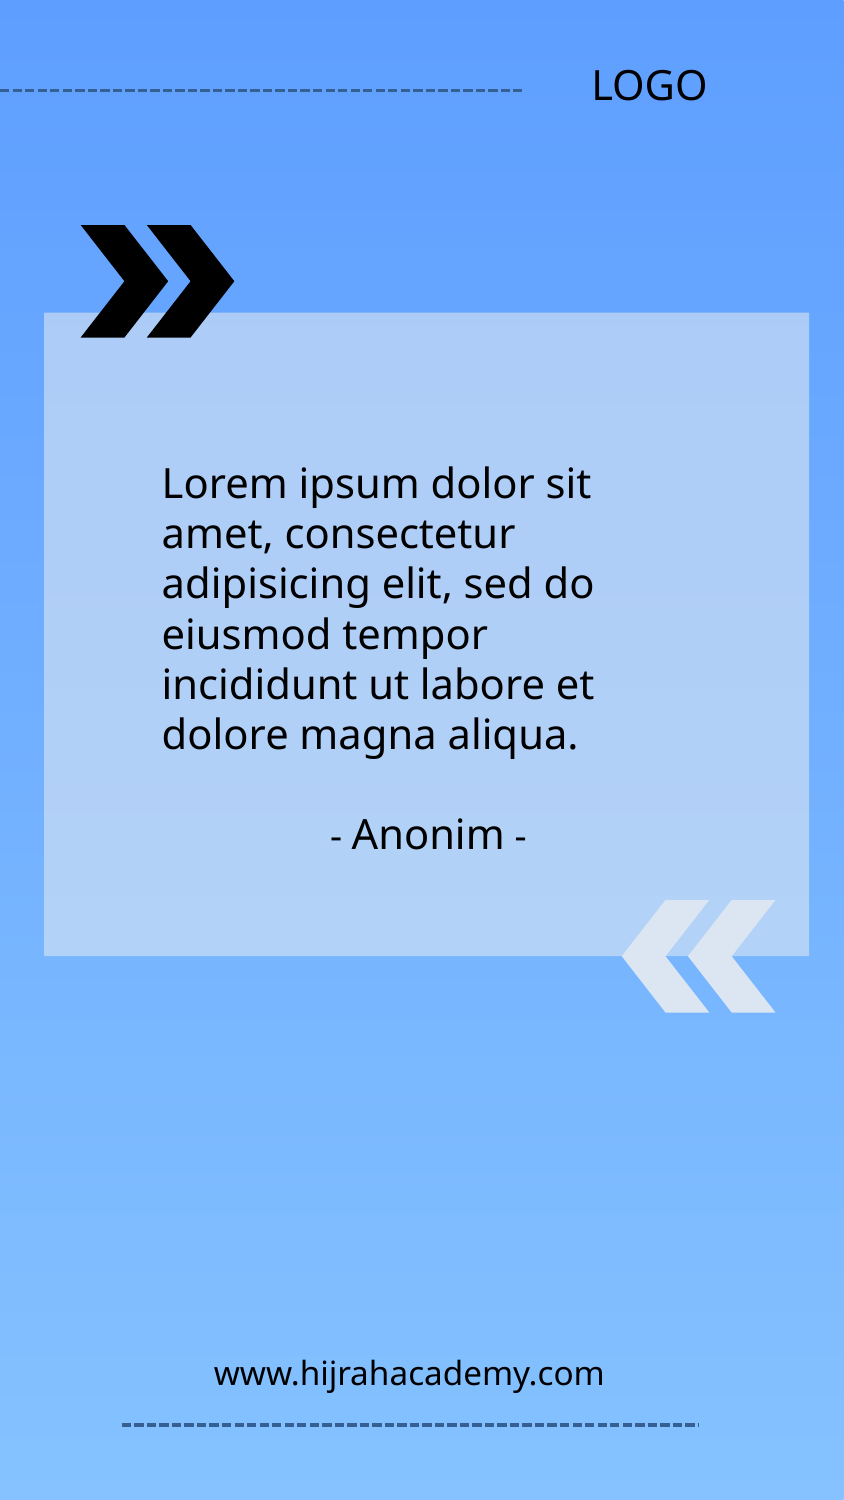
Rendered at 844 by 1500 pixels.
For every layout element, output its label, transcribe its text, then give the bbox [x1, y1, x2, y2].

text_box [78, 222, 170, 340]
text_box [42, 310, 811, 958]
text_box [144, 222, 236, 340]
text_box - Anonim - [315, 800, 552, 865]
text_box Lorem ipsum dolor sit amet, consectetur adipisicing elit, sed do eiusmod tempor incididunt ut labore et dolore magna aliqua. [146, 449, 710, 765]
text_box www.hijrahacademy.com [198, 1344, 697, 1400]
text_box [620, 897, 712, 1015]
text_box [686, 897, 778, 1015]
text_box LOGO [576, 51, 800, 117]
